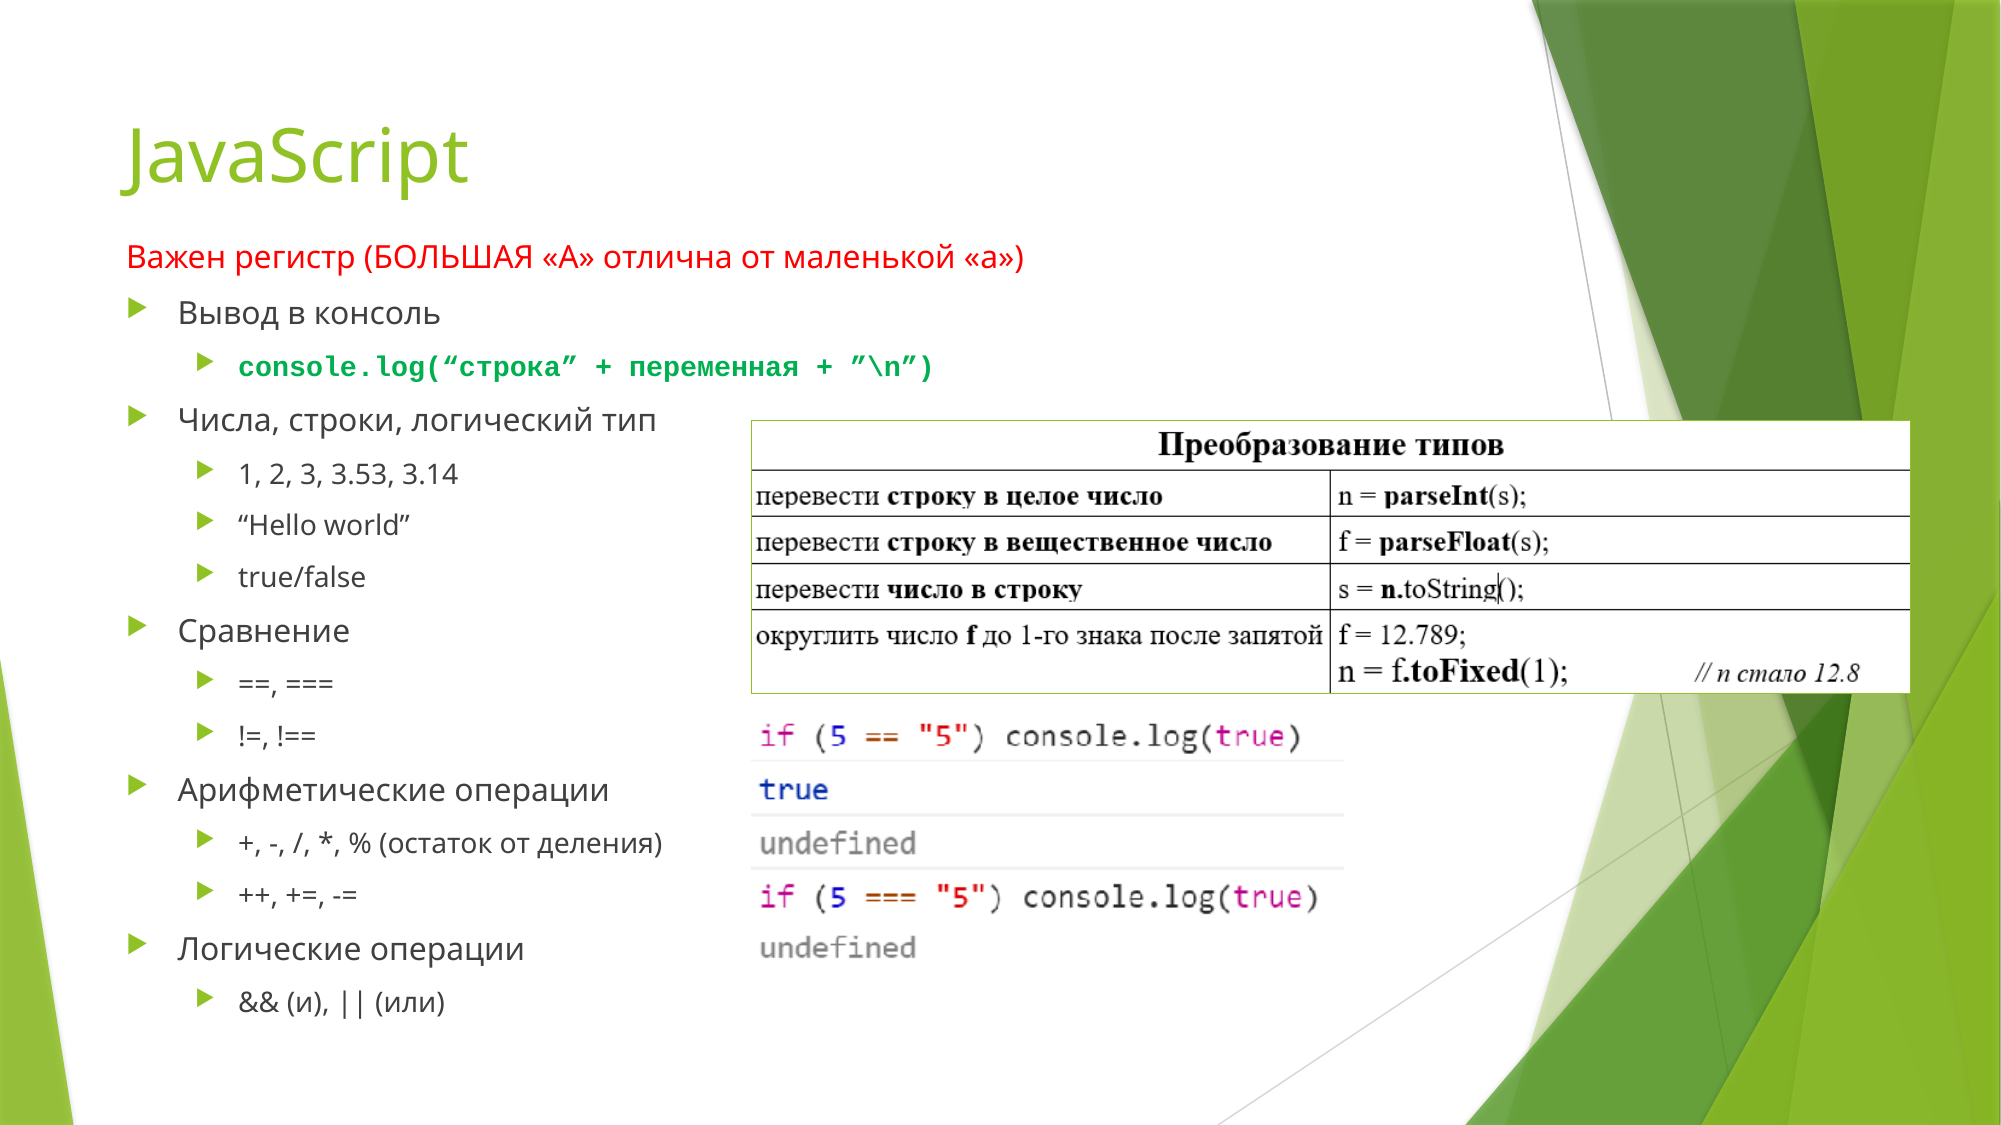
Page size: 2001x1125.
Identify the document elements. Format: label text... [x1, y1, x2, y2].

title JavaScript [111, 99, 1522, 229]
list Важен регистр (БОЛЬШАЯ «A» отлична от маленькой «a») Вывод в консоль console.log(“строка” + переменная + ”\n”) Числа, строки, логический тип 1, 2, 3, 3.53, 3.14 “Hello world” true/false Сравнение ==, === !=, !== Арифметические операции +, -, /, *, % (остаток от деления) ++, +=, -= Логические операции && (и), || (или) [111, 229, 1522, 1033]
picture [751, 419, 1911, 694]
picture [751, 710, 1345, 967]
